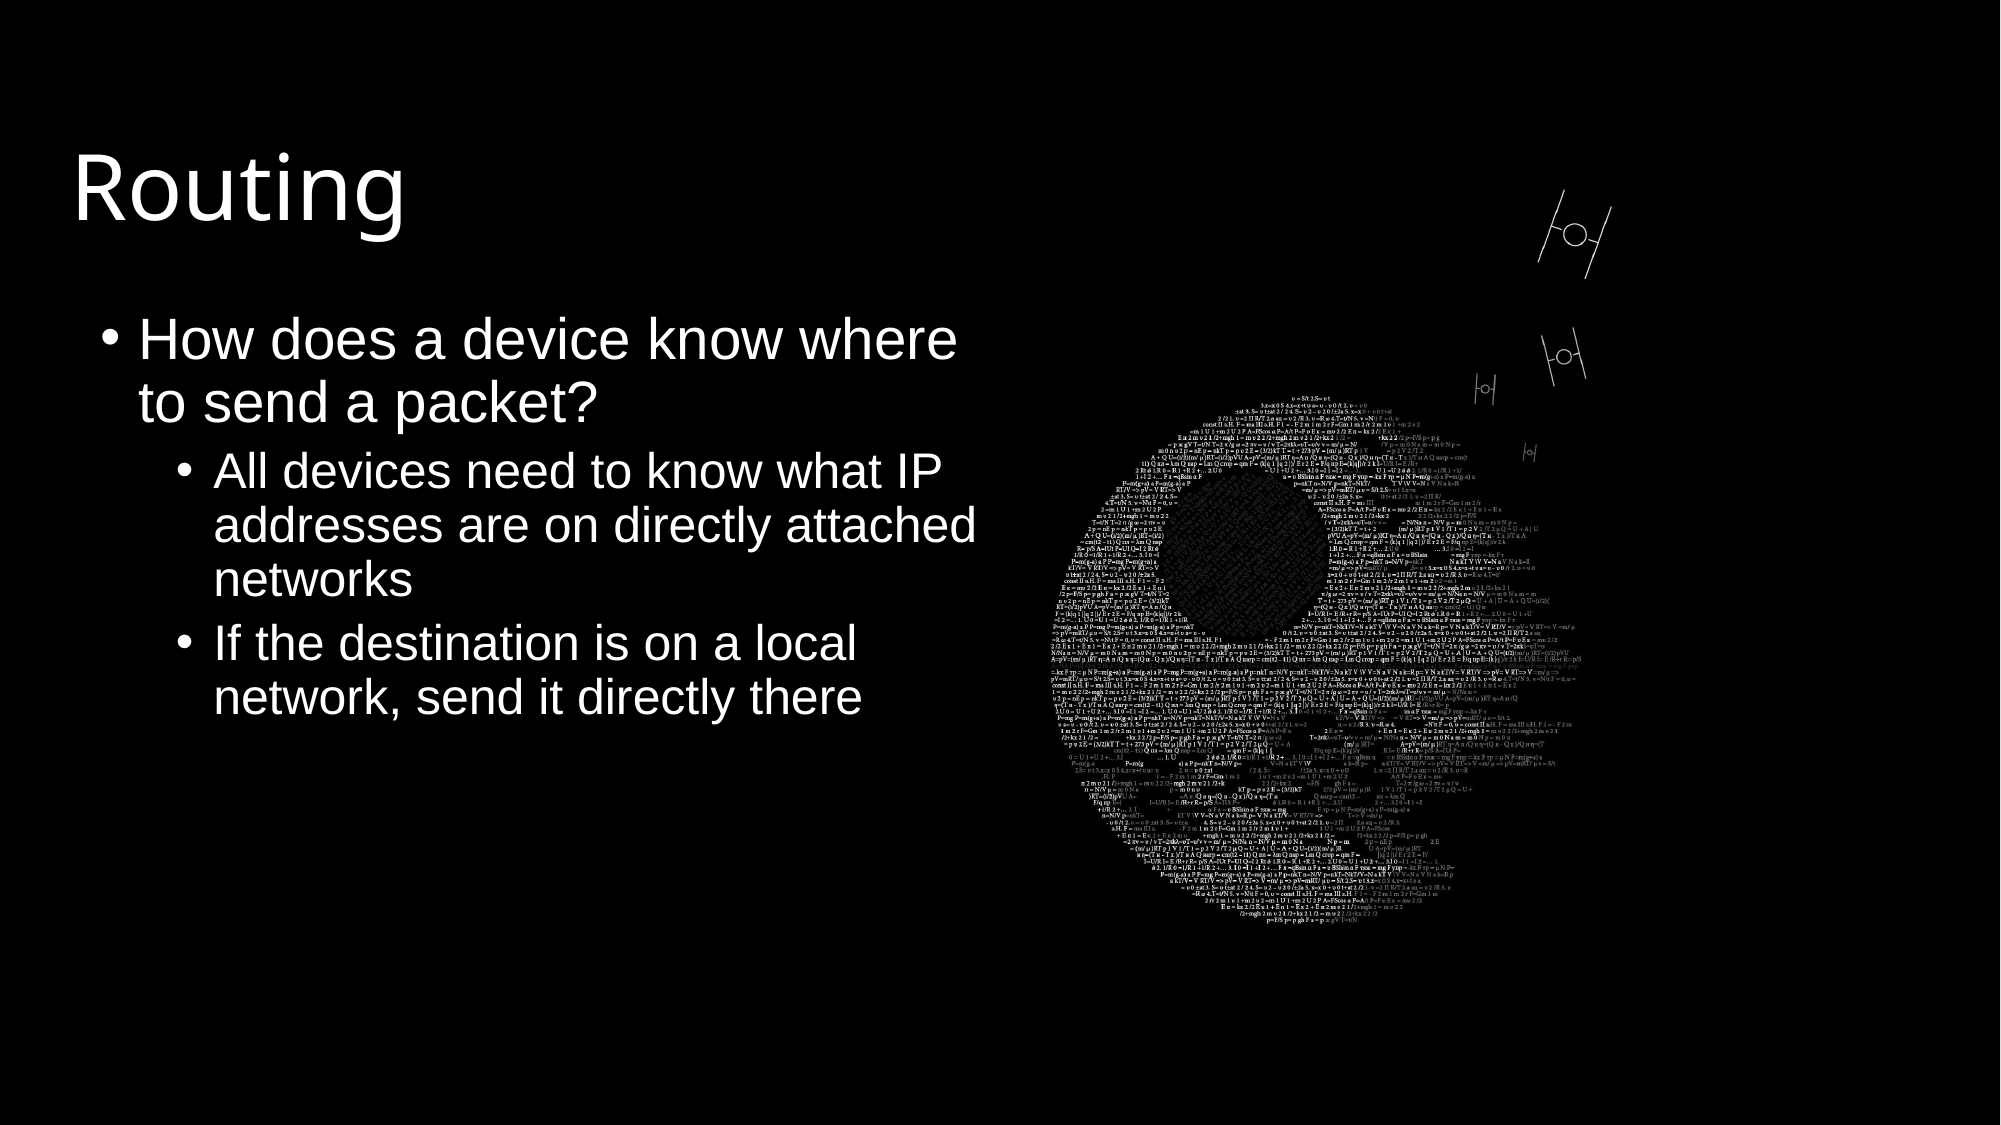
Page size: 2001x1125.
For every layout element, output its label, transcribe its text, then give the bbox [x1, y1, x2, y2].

title Routing [55, 82, 1781, 300]
list How does a device know where to send a packet? All devices need to know what IP addresses are on directly attached networks If the destination is on a local network, send it directly there [85, 301, 1004, 1016]
picture [0, 0, 2001, 1125]
